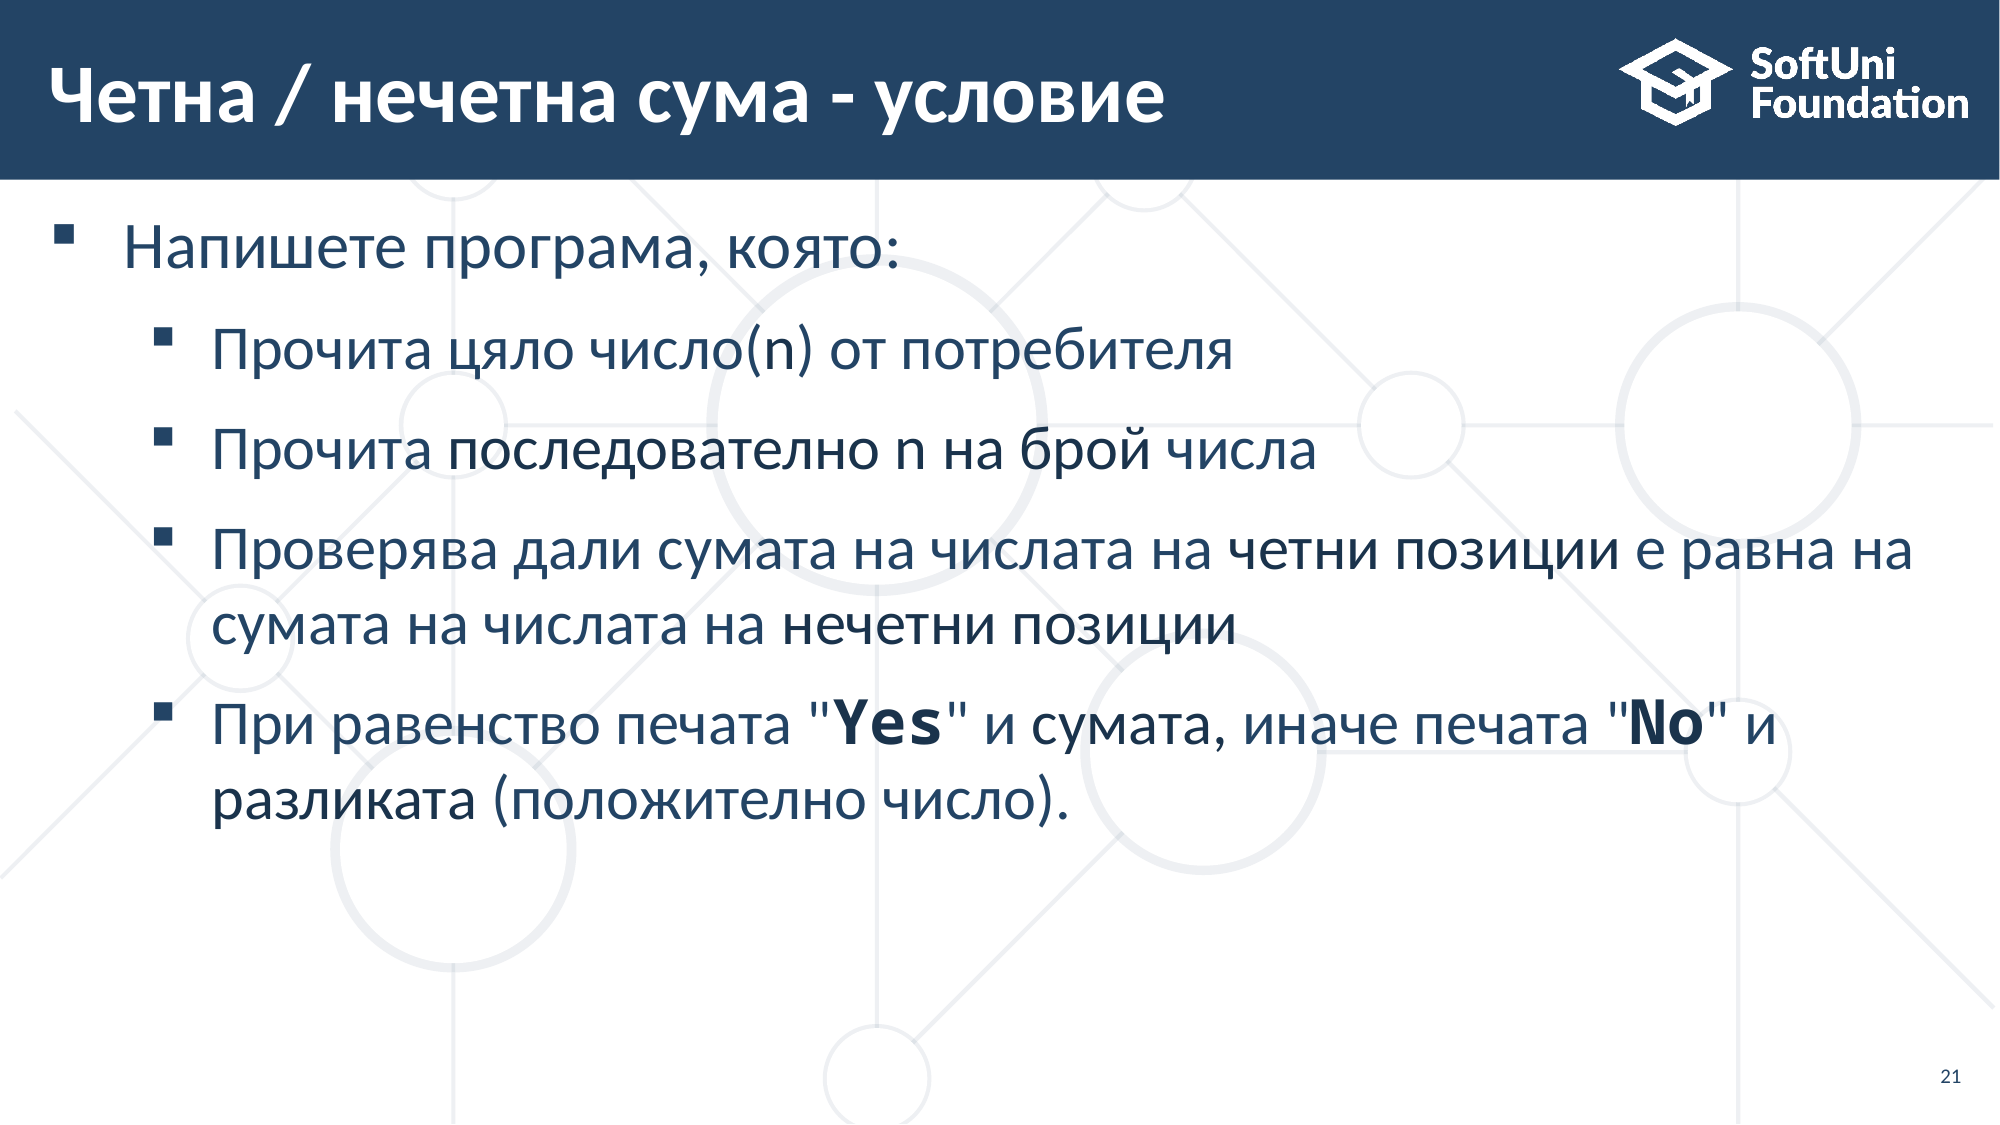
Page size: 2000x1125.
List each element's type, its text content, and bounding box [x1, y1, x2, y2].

list Напишете програма, която: Прочита цяло число(n) от потребителя Прочита последователно n на брой числа Проверява дали сумата на числата на четни позиции е равна на сумата на числата на нечетни позиции При равенство печата "Yes" и сумата, иначе печата "No" и разликата (положително число). [31, 196, 1970, 1050]
picture [1618, 38, 1968, 126]
slide_number 21 [1896, 1049, 1968, 1101]
title Четна / нечетна сума - условие [31, 16, 1591, 162]
